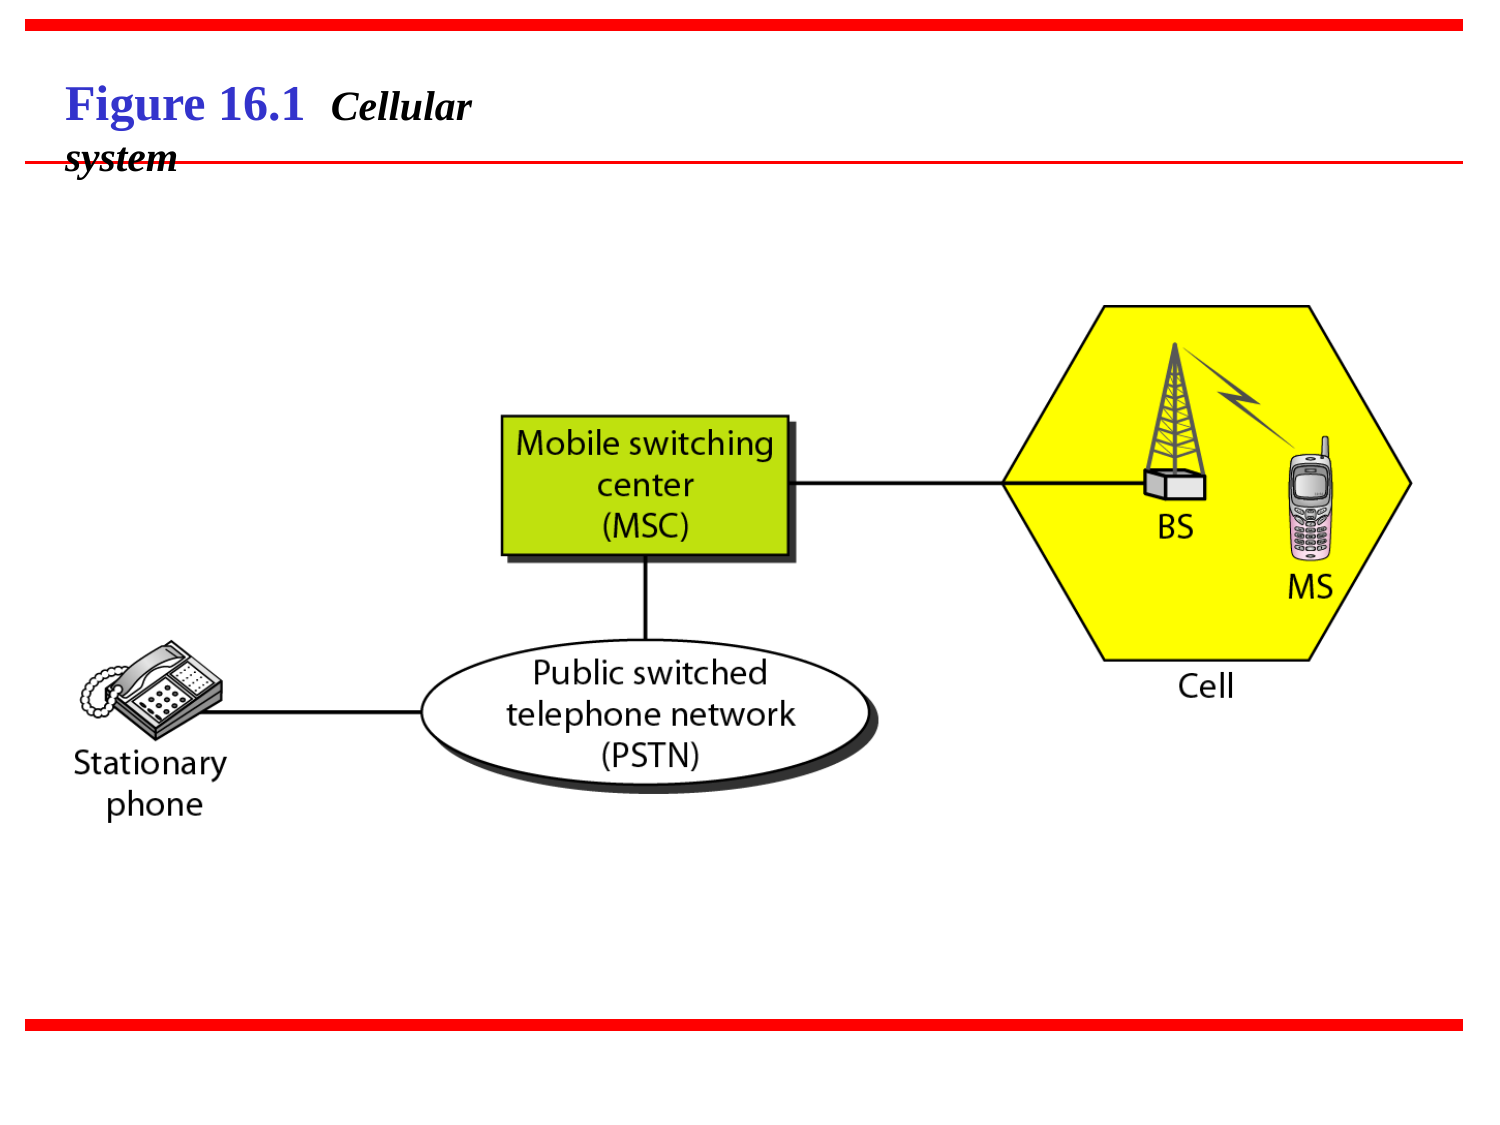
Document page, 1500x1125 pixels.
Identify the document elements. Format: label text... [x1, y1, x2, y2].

text_box Figure 16.1 Cellular system [50, 62, 611, 138]
picture [73, 304, 1413, 826]
